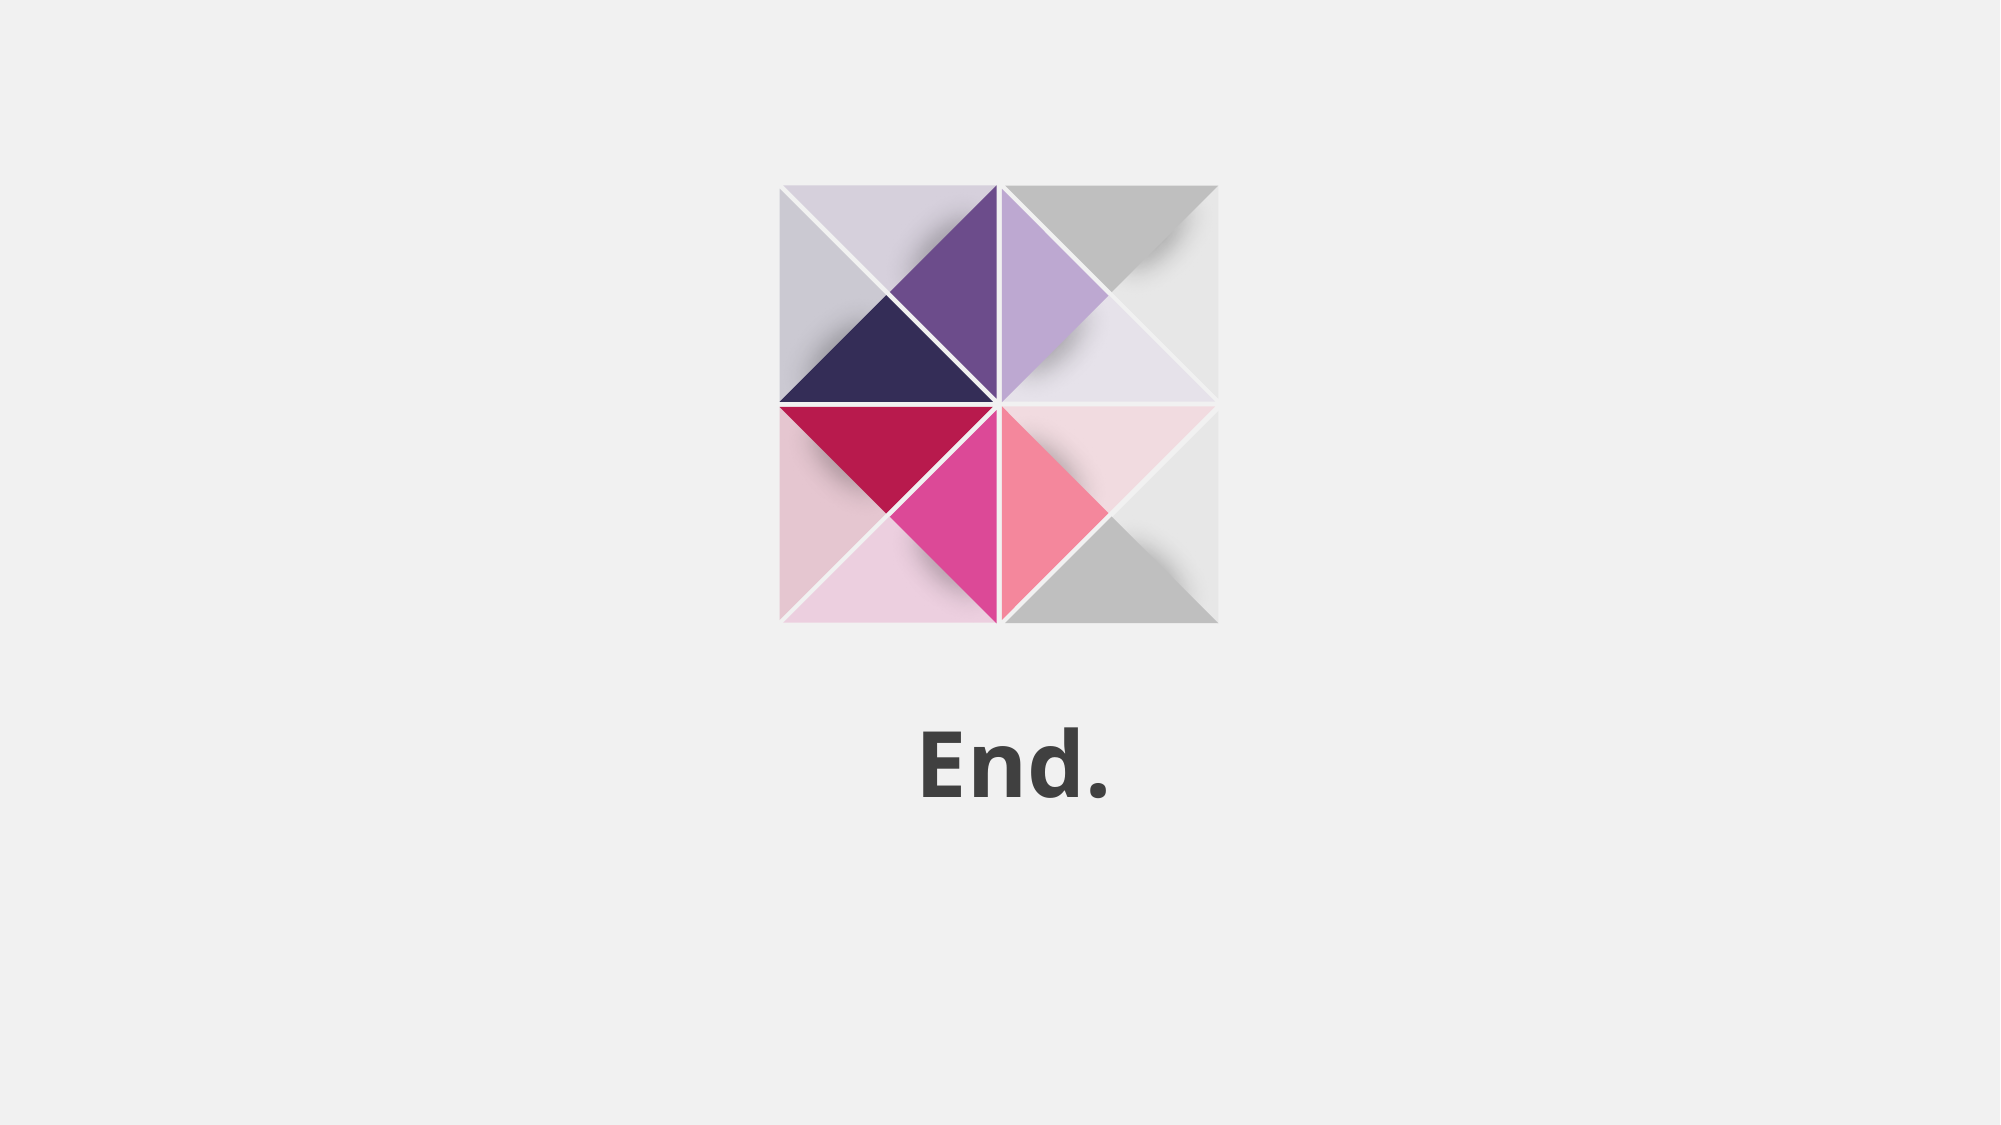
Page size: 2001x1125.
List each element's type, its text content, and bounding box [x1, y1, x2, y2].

picture [750, 411, 993, 653]
picture [750, 155, 992, 399]
picture [1003, 191, 1247, 617]
picture [997, 410, 1001, 421]
list End. [750, 705, 1277, 810]
